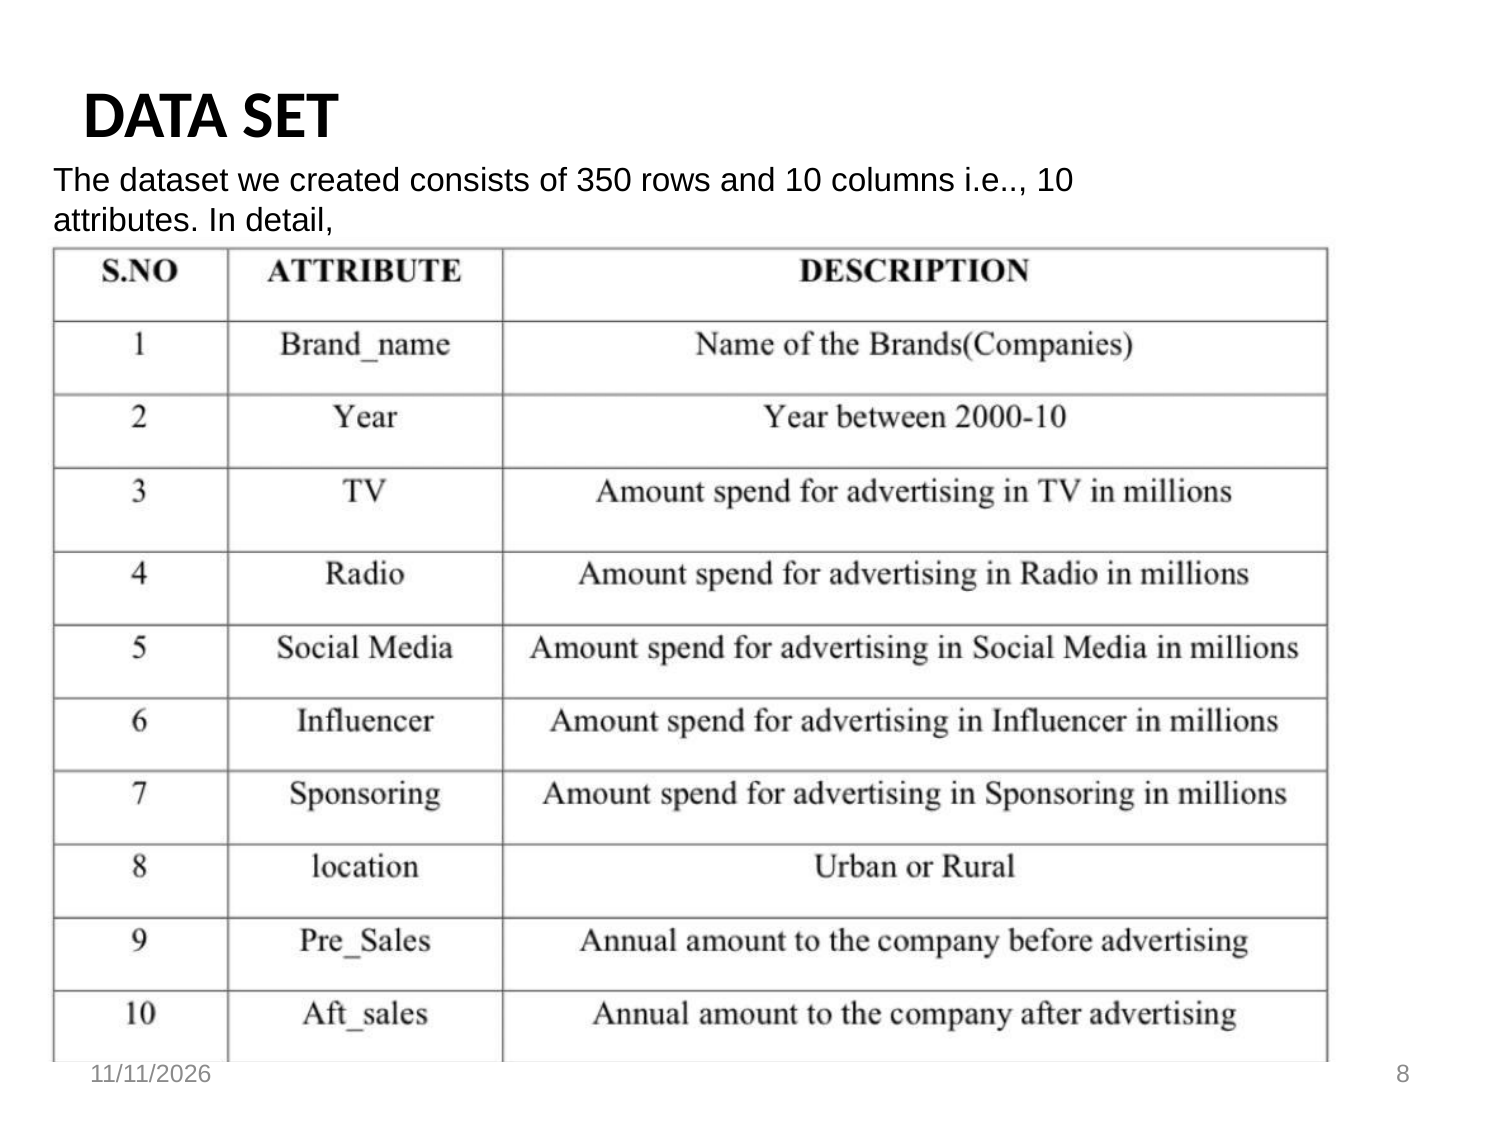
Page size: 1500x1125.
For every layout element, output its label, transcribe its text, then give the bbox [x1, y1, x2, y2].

list DATA SET [68, 63, 1250, 233]
text_box The dataset we created consists of 350 rows and 10 columns i.e.., 10 attributes. In detail, [38, 151, 1106, 234]
picture [38, 234, 1336, 1063]
slide_number 8 [1074, 1042, 1425, 1103]
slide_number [75, 1070, 425, 1103]
